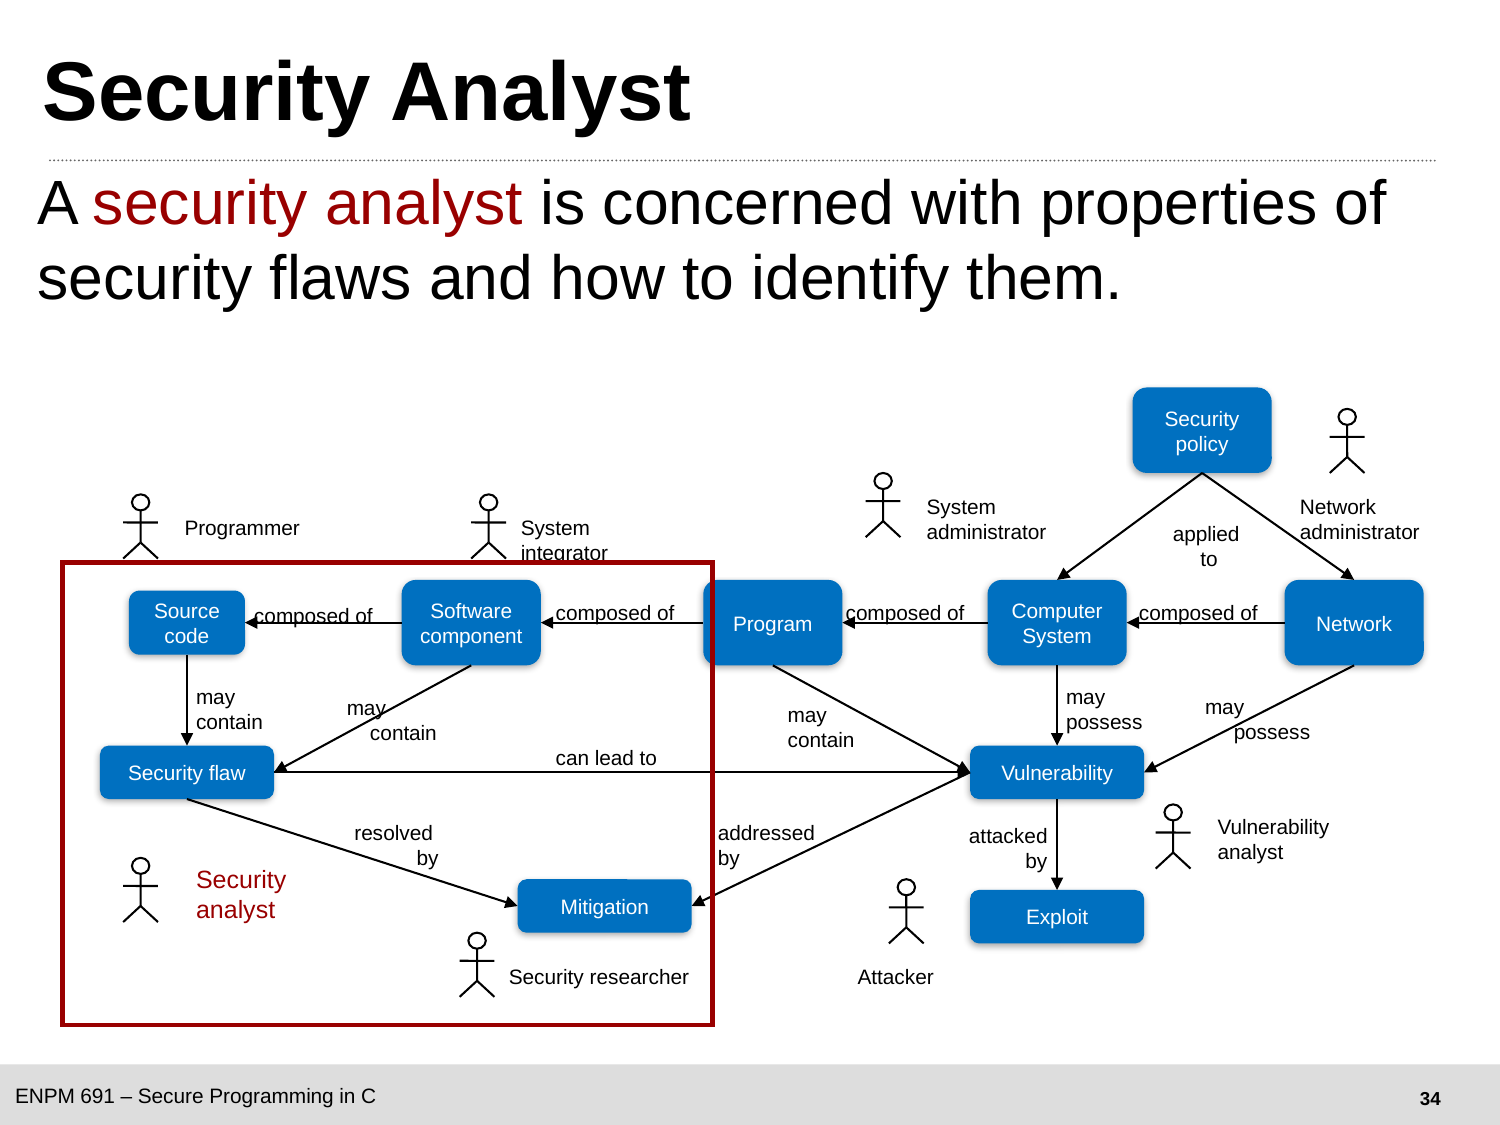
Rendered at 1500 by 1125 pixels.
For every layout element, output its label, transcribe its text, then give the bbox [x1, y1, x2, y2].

title Security Analyst [42, 37, 1434, 155]
list A security analyst is concerned with properties of security flaws and how to identify them. [37, 162, 1426, 426]
text_box [62, 562, 713, 1025]
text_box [99, 387, 1436, 998]
